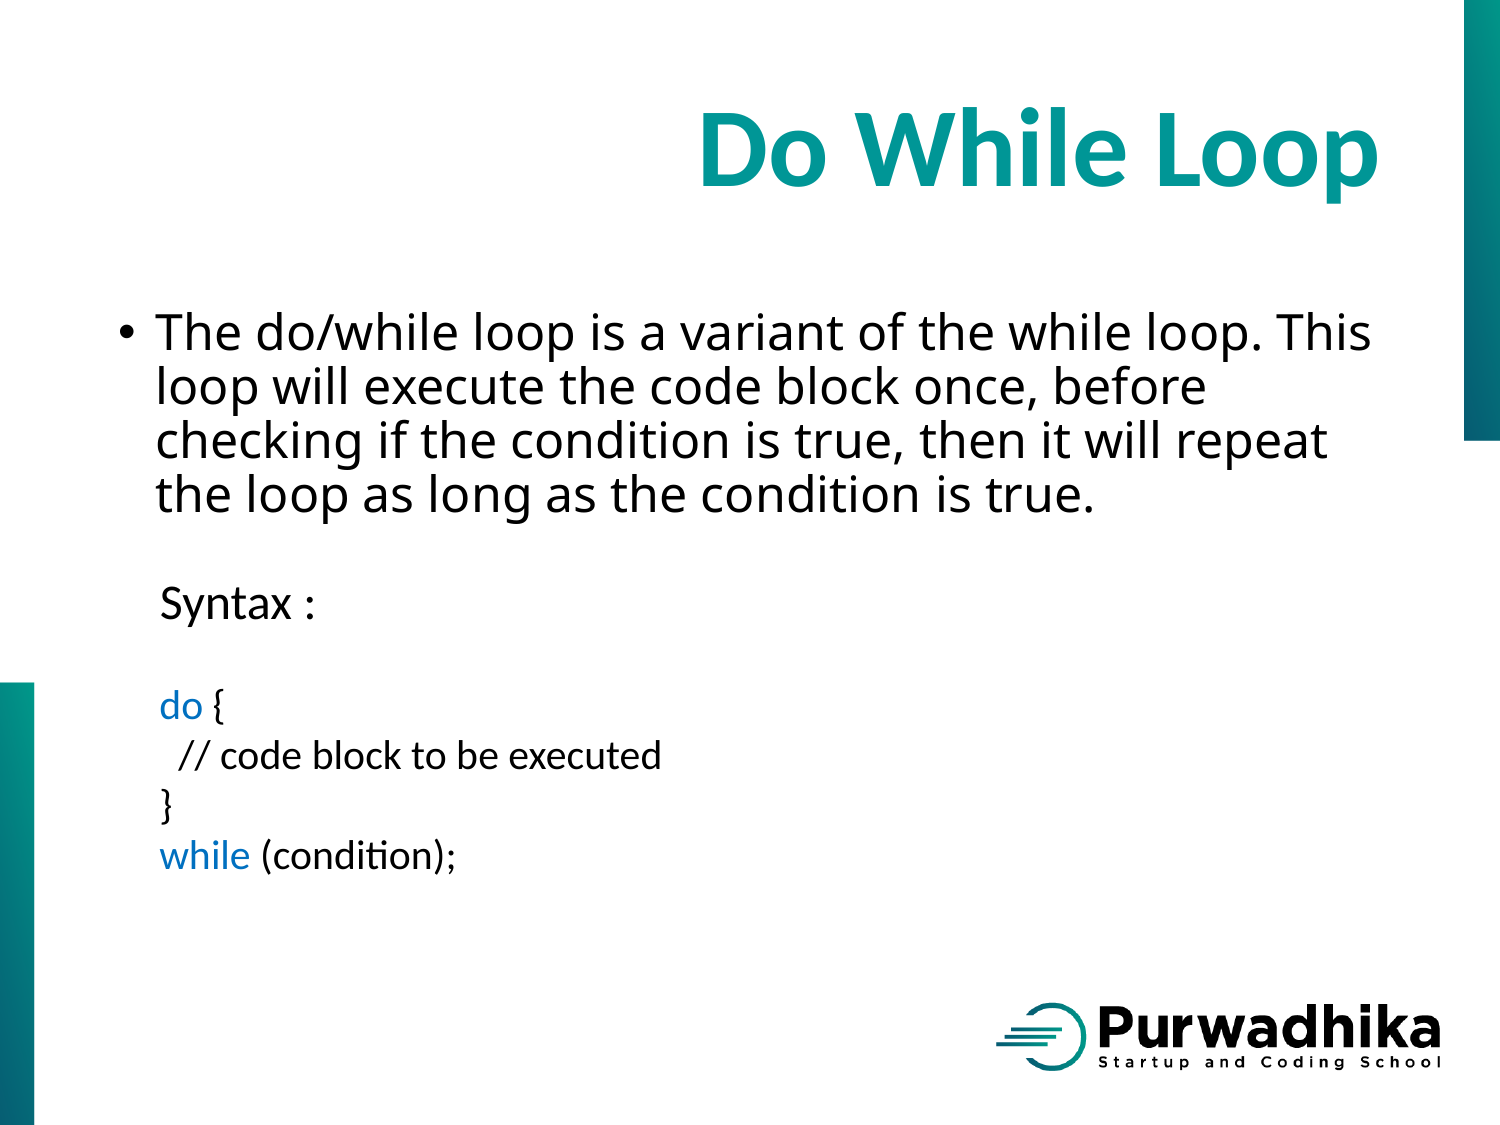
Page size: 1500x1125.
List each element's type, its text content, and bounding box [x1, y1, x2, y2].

text_box do { // code block to be executed } while (condition); [144, 670, 895, 886]
title Do While Loop [103, 32, 1397, 251]
picture [0, 0, 1500, 1125]
text_box Syntax : [145, 562, 333, 638]
list The do/while loop is a variant of the while loop. This loop will execute the code block once, before checking if the condition is true, then it will repeat the loop as long as the condition is true. [103, 299, 1397, 984]
